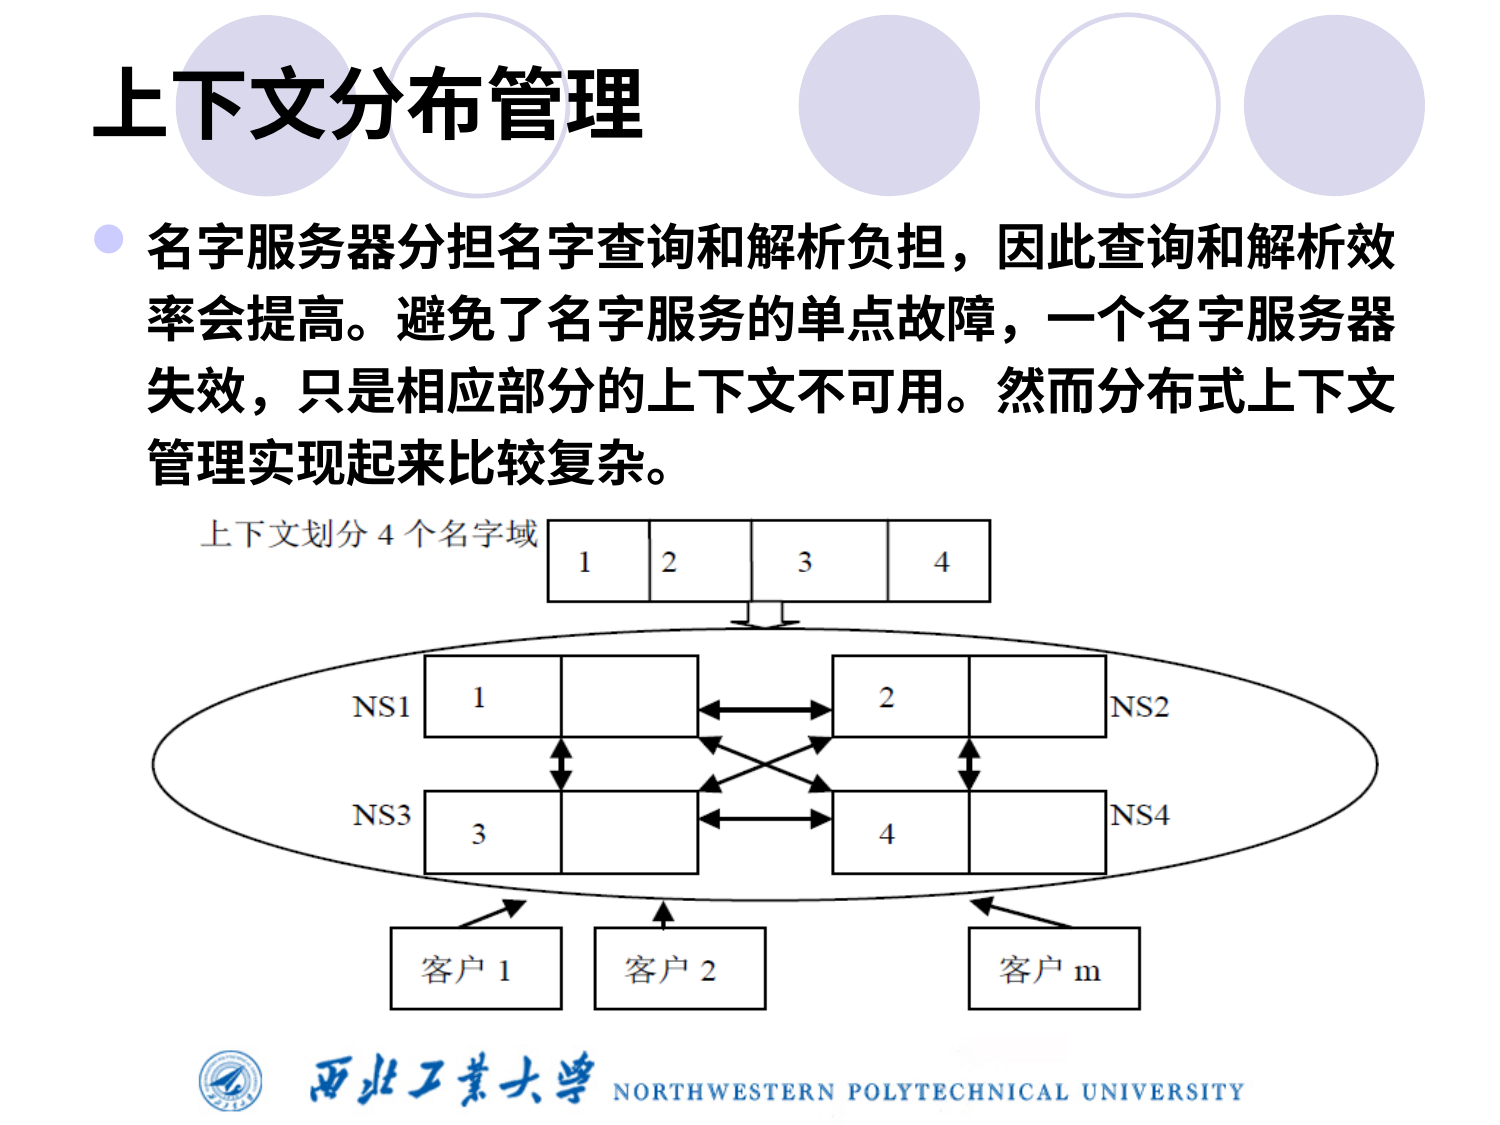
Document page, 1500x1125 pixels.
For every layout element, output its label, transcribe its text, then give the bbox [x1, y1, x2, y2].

list 名字服务器分担名字查询和解析负担，因此查询和解析效率会提高。避免了名字服务的单点故障，一个名字服务器失效，只是相应部分的上下文不可用。然而分布式上下文管理实现起来比较复杂。 [75, 196, 1425, 1035]
title 上下文分布管理 [75, 19, 1425, 185]
picture [0, 503, 1500, 1125]
